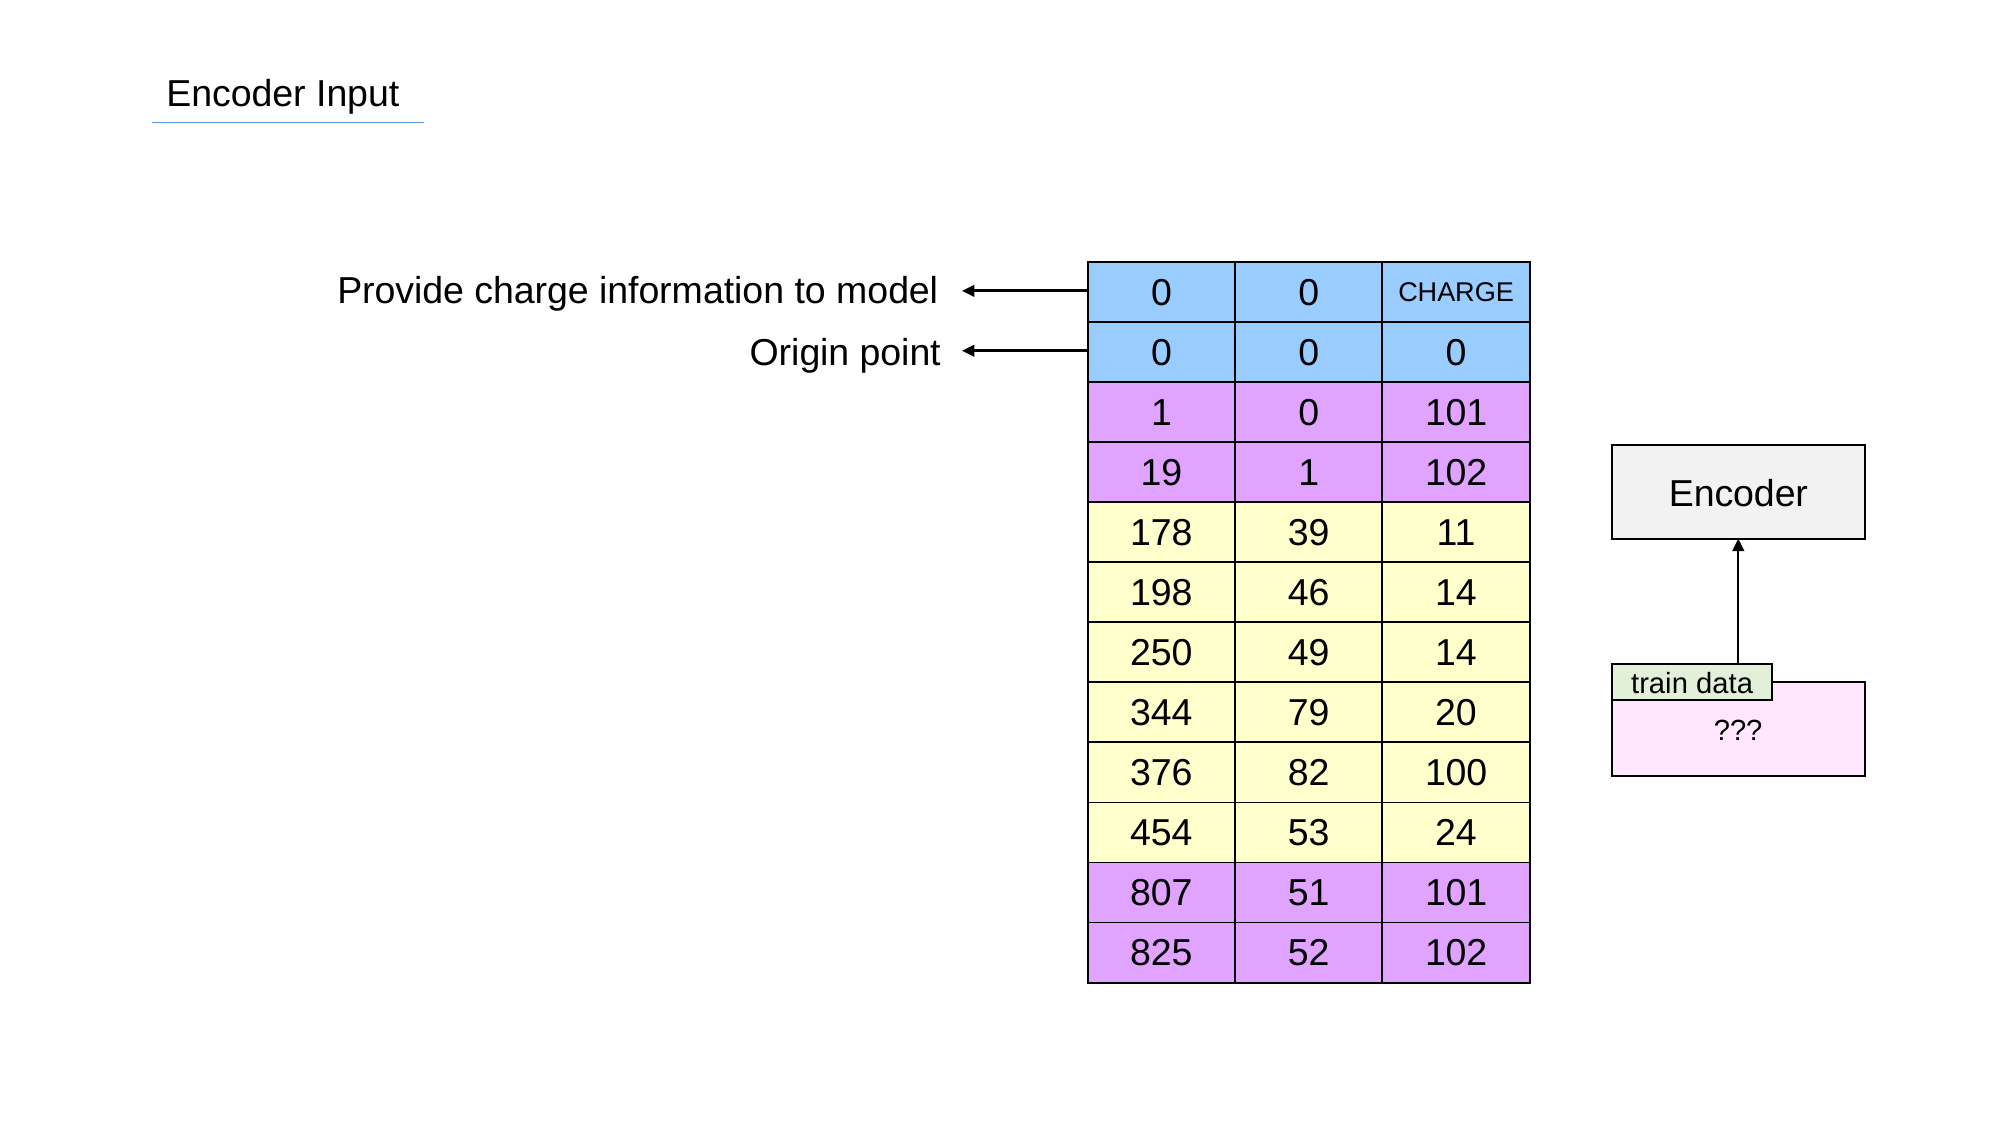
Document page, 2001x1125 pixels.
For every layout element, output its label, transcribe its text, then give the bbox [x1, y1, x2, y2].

table_cell 0 [1089, 323, 1234, 381]
table_cell 102 [1383, 443, 1529, 501]
table_cell 49 [1236, 623, 1381, 681]
table_cell 82 [1236, 743, 1381, 802]
table_cell 101 [1383, 383, 1529, 441]
table_cell 51 [1236, 863, 1381, 922]
table_cell 0 [1236, 383, 1381, 441]
text_box Encoder Input [151, 61, 1006, 122]
table_cell 52 [1236, 923, 1381, 982]
table_cell 807 [1089, 863, 1234, 922]
table_cell 1 [1236, 443, 1381, 501]
table_cell 0 [1383, 323, 1529, 381]
table_cell 178 [1089, 503, 1234, 561]
table_cell 344 [1089, 683, 1234, 741]
table_header CHARGE [1383, 263, 1529, 321]
table_cell 19 [1089, 443, 1234, 501]
table_cell 250 [1089, 623, 1234, 681]
table_cell 79 [1236, 683, 1381, 741]
table_cell 46 [1236, 563, 1381, 621]
table_header 0 [1236, 263, 1381, 321]
table_cell 102 [1383, 923, 1529, 982]
table_cell 376 [1089, 743, 1234, 802]
table_cell 0 [1236, 323, 1381, 381]
table_cell 11 [1383, 503, 1529, 561]
table_cell 454 [1089, 803, 1234, 862]
table_cell 198 [1089, 563, 1234, 621]
table_cell 20 [1383, 683, 1529, 741]
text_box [1611, 444, 1865, 776]
table_cell 14 [1383, 563, 1529, 621]
table_header 0 [1089, 263, 1234, 321]
table_cell 24 [1383, 803, 1529, 862]
table_cell 100 [1383, 743, 1529, 802]
table_cell 14 [1383, 623, 1529, 681]
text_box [322, 258, 1088, 381]
table_cell 53 [1236, 803, 1381, 862]
table_cell 101 [1383, 863, 1529, 922]
table_cell 39 [1236, 503, 1381, 561]
table_cell 1 [1089, 383, 1234, 441]
table_cell 825 [1089, 923, 1234, 982]
